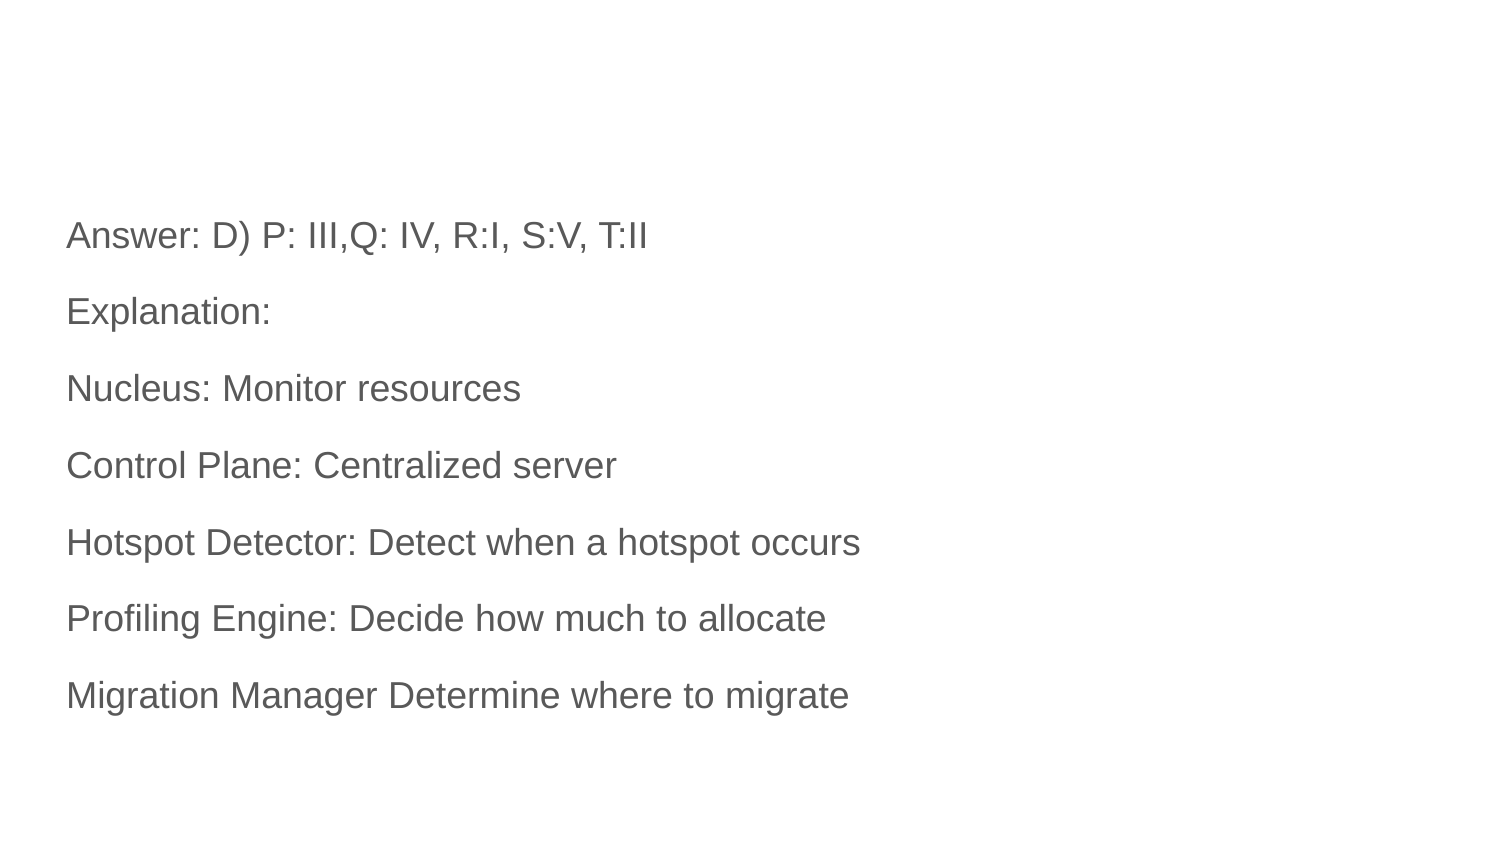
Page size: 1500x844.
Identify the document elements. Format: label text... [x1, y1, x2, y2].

list Answer: D) P: III,Q: IV, R:I, S:V, T:II Explanation: Nucleus: Monitor resources Control Plane: Centralized server Hotspot Detector: Detect when a hotspot occurs Profiling Engine: Decide how much to allocate Migration Manager Determine where to migrate [51, 189, 1449, 750]
